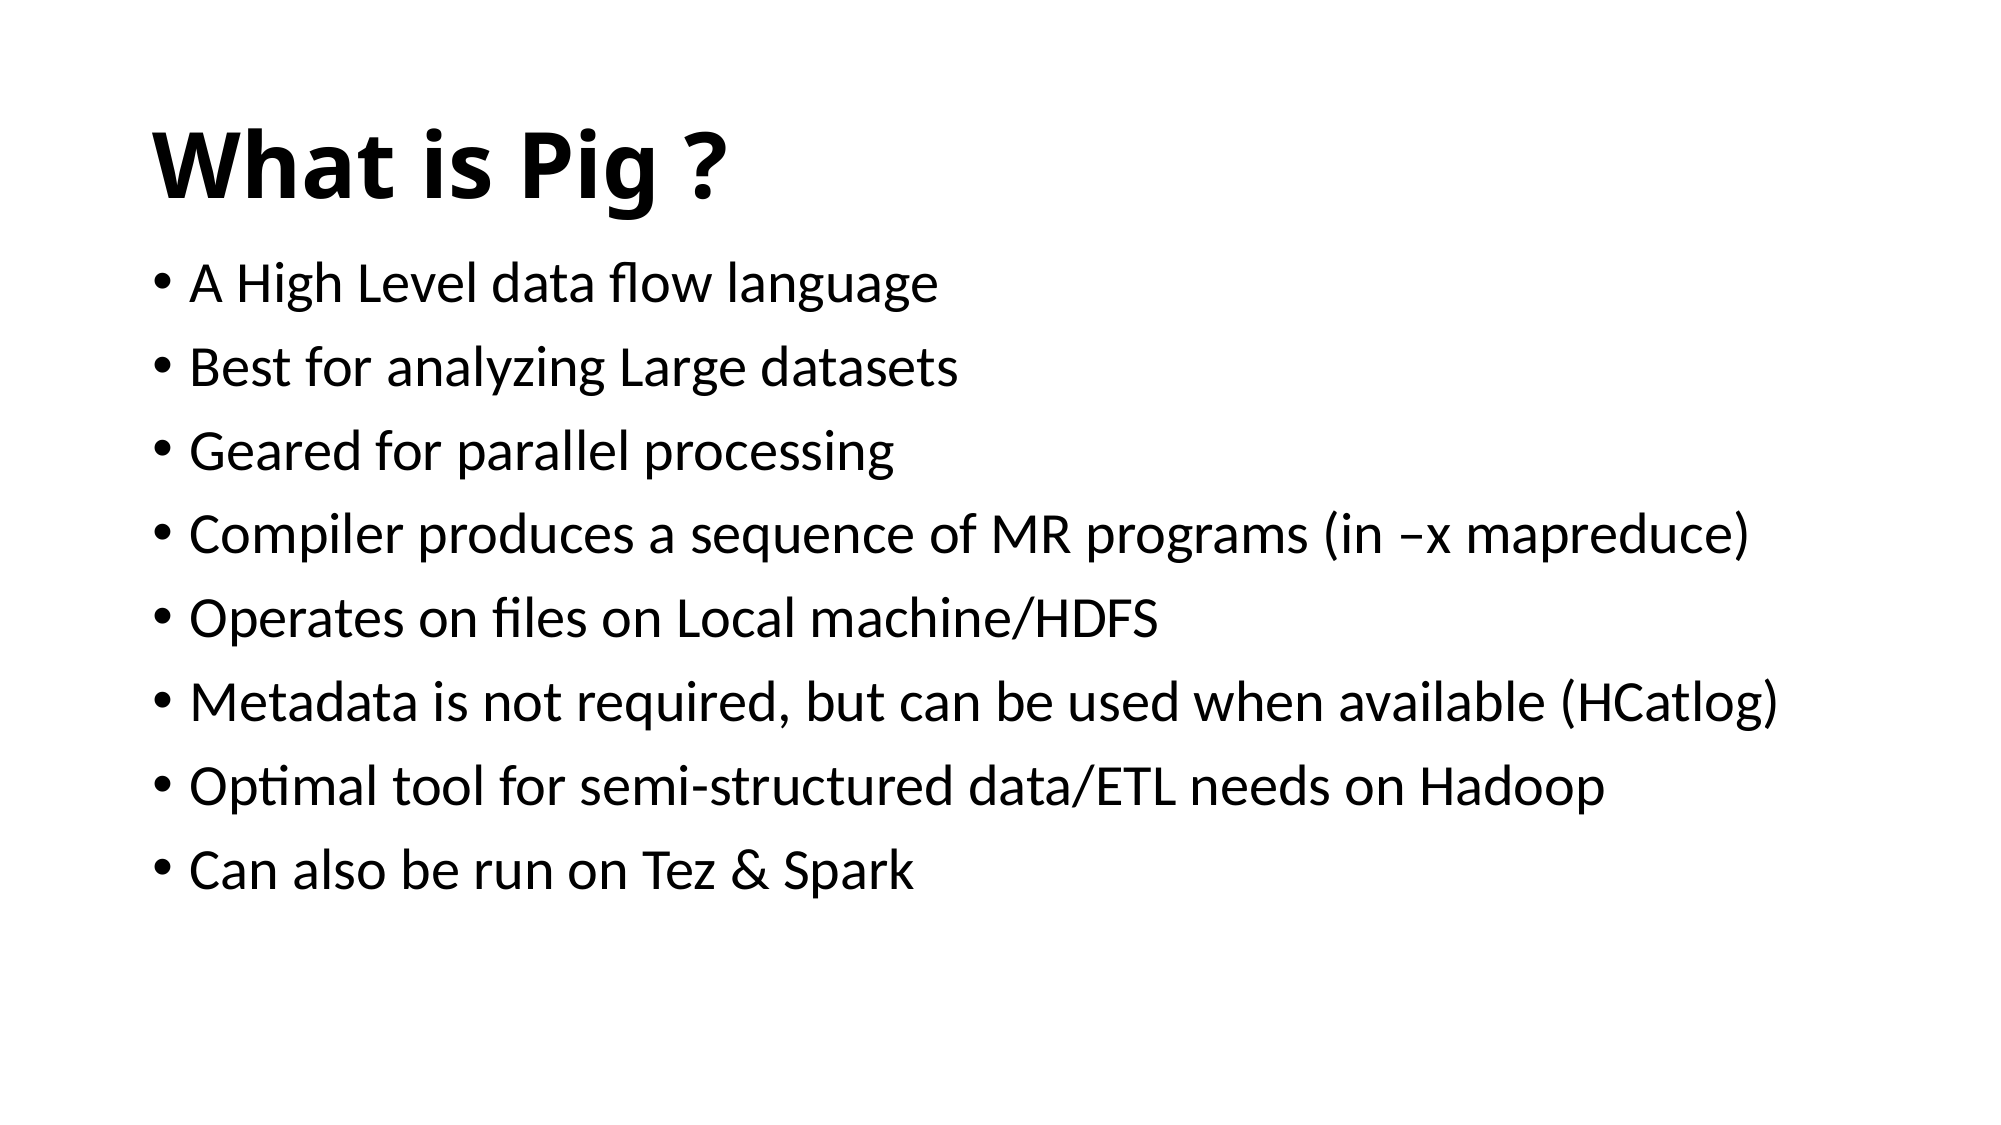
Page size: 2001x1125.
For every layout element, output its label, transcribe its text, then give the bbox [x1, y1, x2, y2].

list A High Level data flow language Best for analyzing Large datasets Geared for parallel processing Compiler produces a sequence of MR programs (in –x mapreduce) Operates on files on Local machine/HDFS Metadata is not required, but can be used when available (HCatlog) Optimal tool for semi-structured data/ETL needs on Hadoop Can also be run on Tez & Spark [137, 244, 1863, 1014]
title What is Pig ? [137, 59, 1863, 244]
